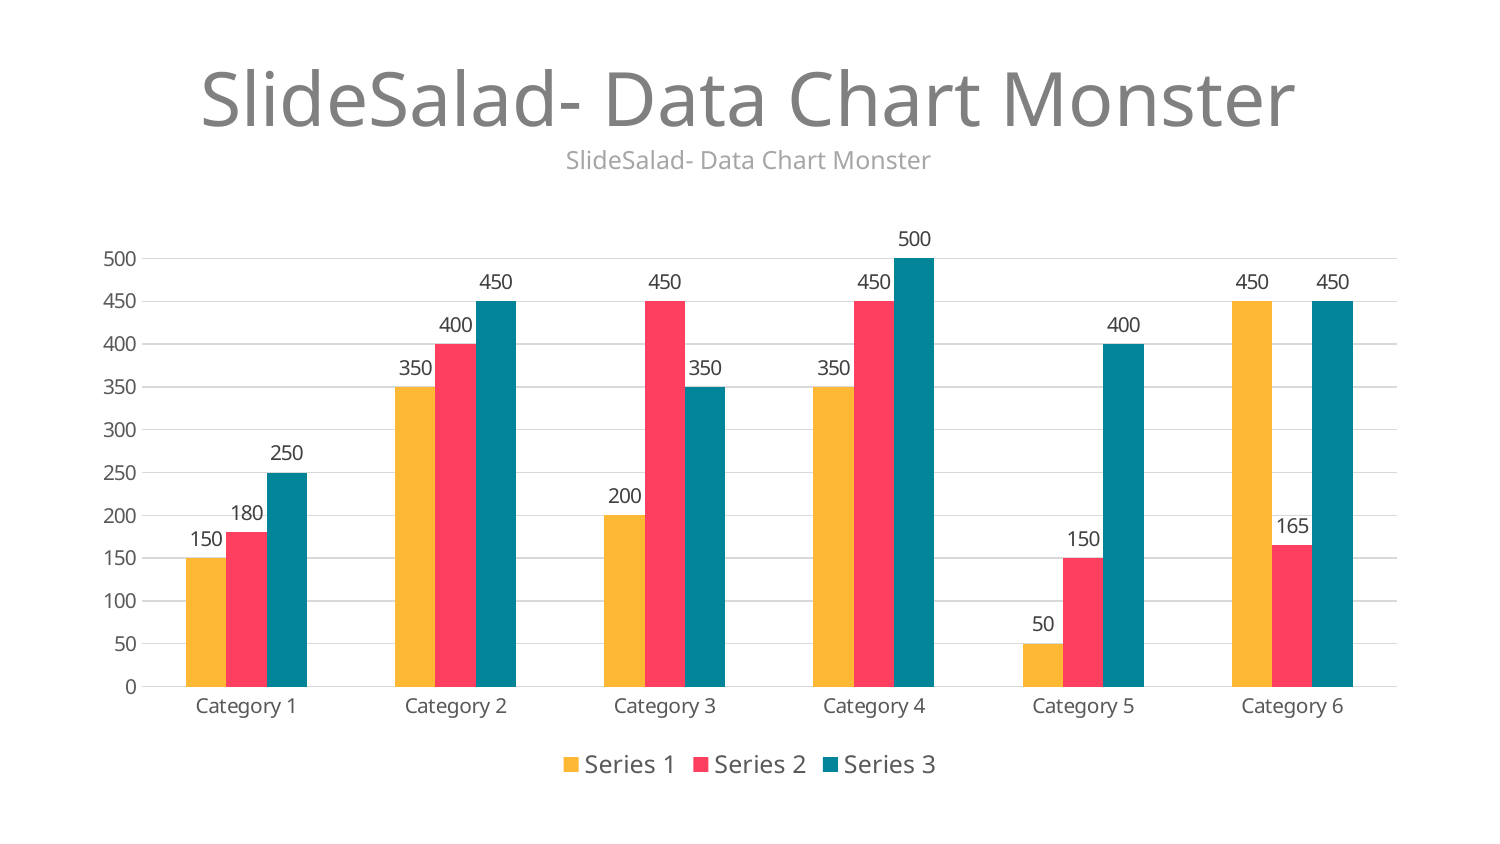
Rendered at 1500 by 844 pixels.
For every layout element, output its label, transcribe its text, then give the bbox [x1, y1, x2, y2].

chart [75, 224, 1425, 788]
title SlideSalad- Data Chart Monster [62, 55, 1436, 138]
list SlideSalad- Data Chart Monster [62, 144, 1436, 174]
